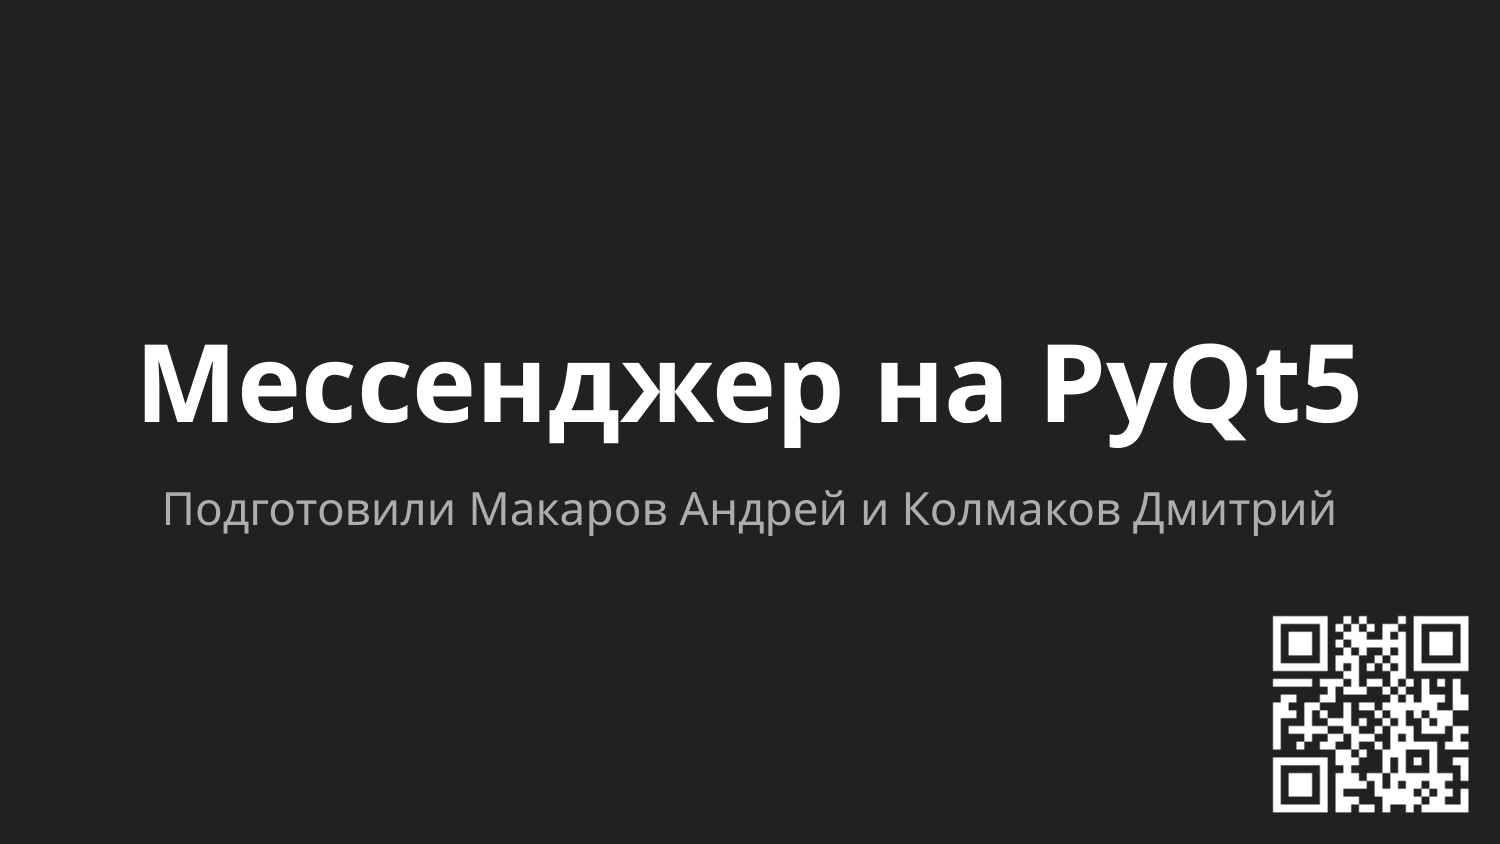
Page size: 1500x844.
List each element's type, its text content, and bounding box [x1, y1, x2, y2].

subtitle Подготовили Макаров Андрей и Колмаков Дмитрий [51, 464, 1449, 595]
picture [1241, 585, 1500, 844]
title Мессенджер на PyQt5 [51, 122, 1449, 459]
